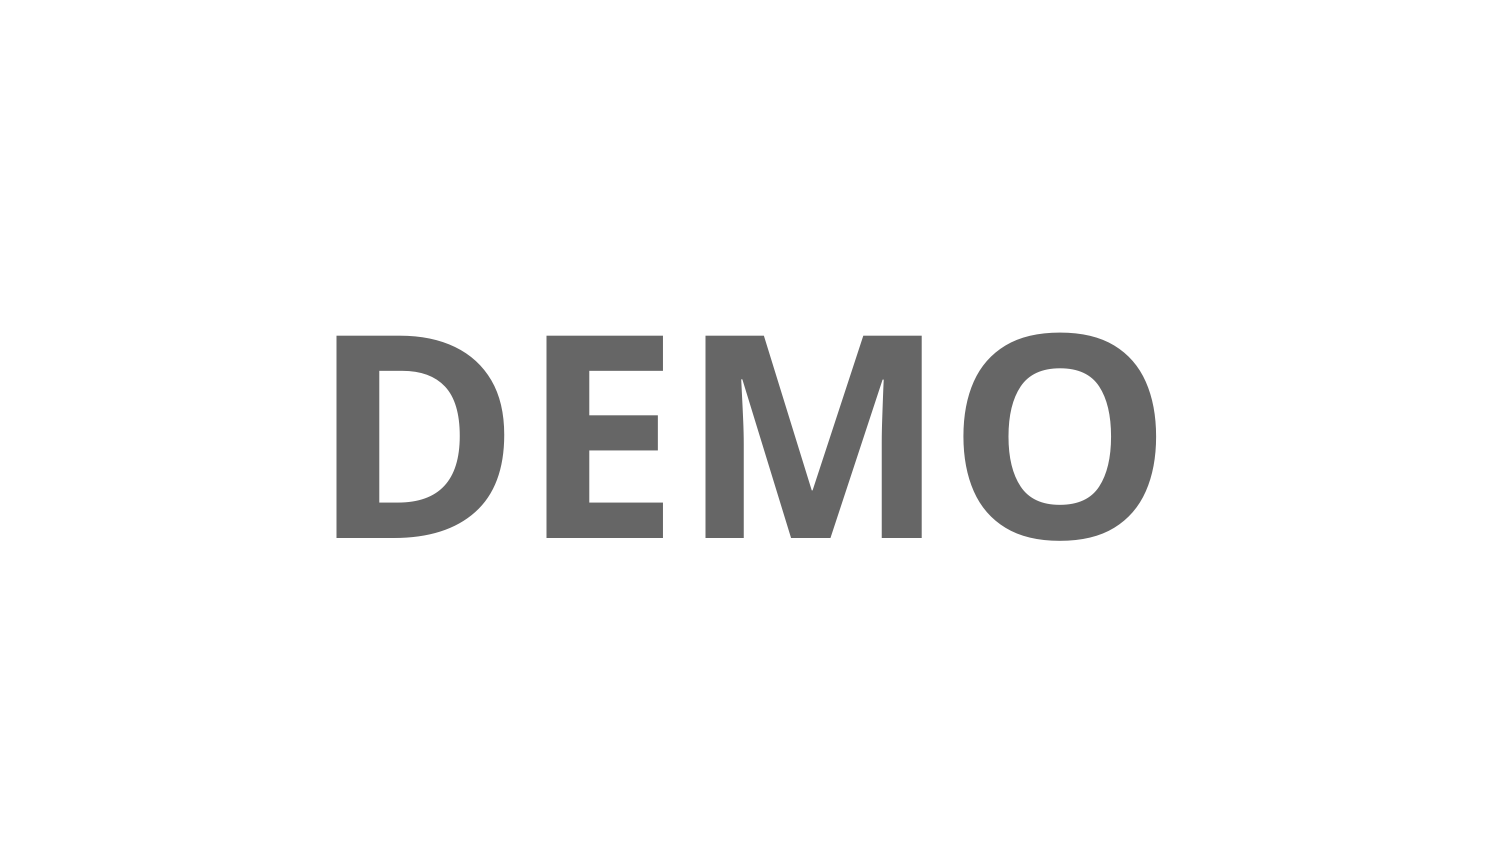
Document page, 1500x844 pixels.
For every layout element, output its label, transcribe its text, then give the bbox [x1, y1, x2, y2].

list DEMO [296, 188, 1204, 655]
